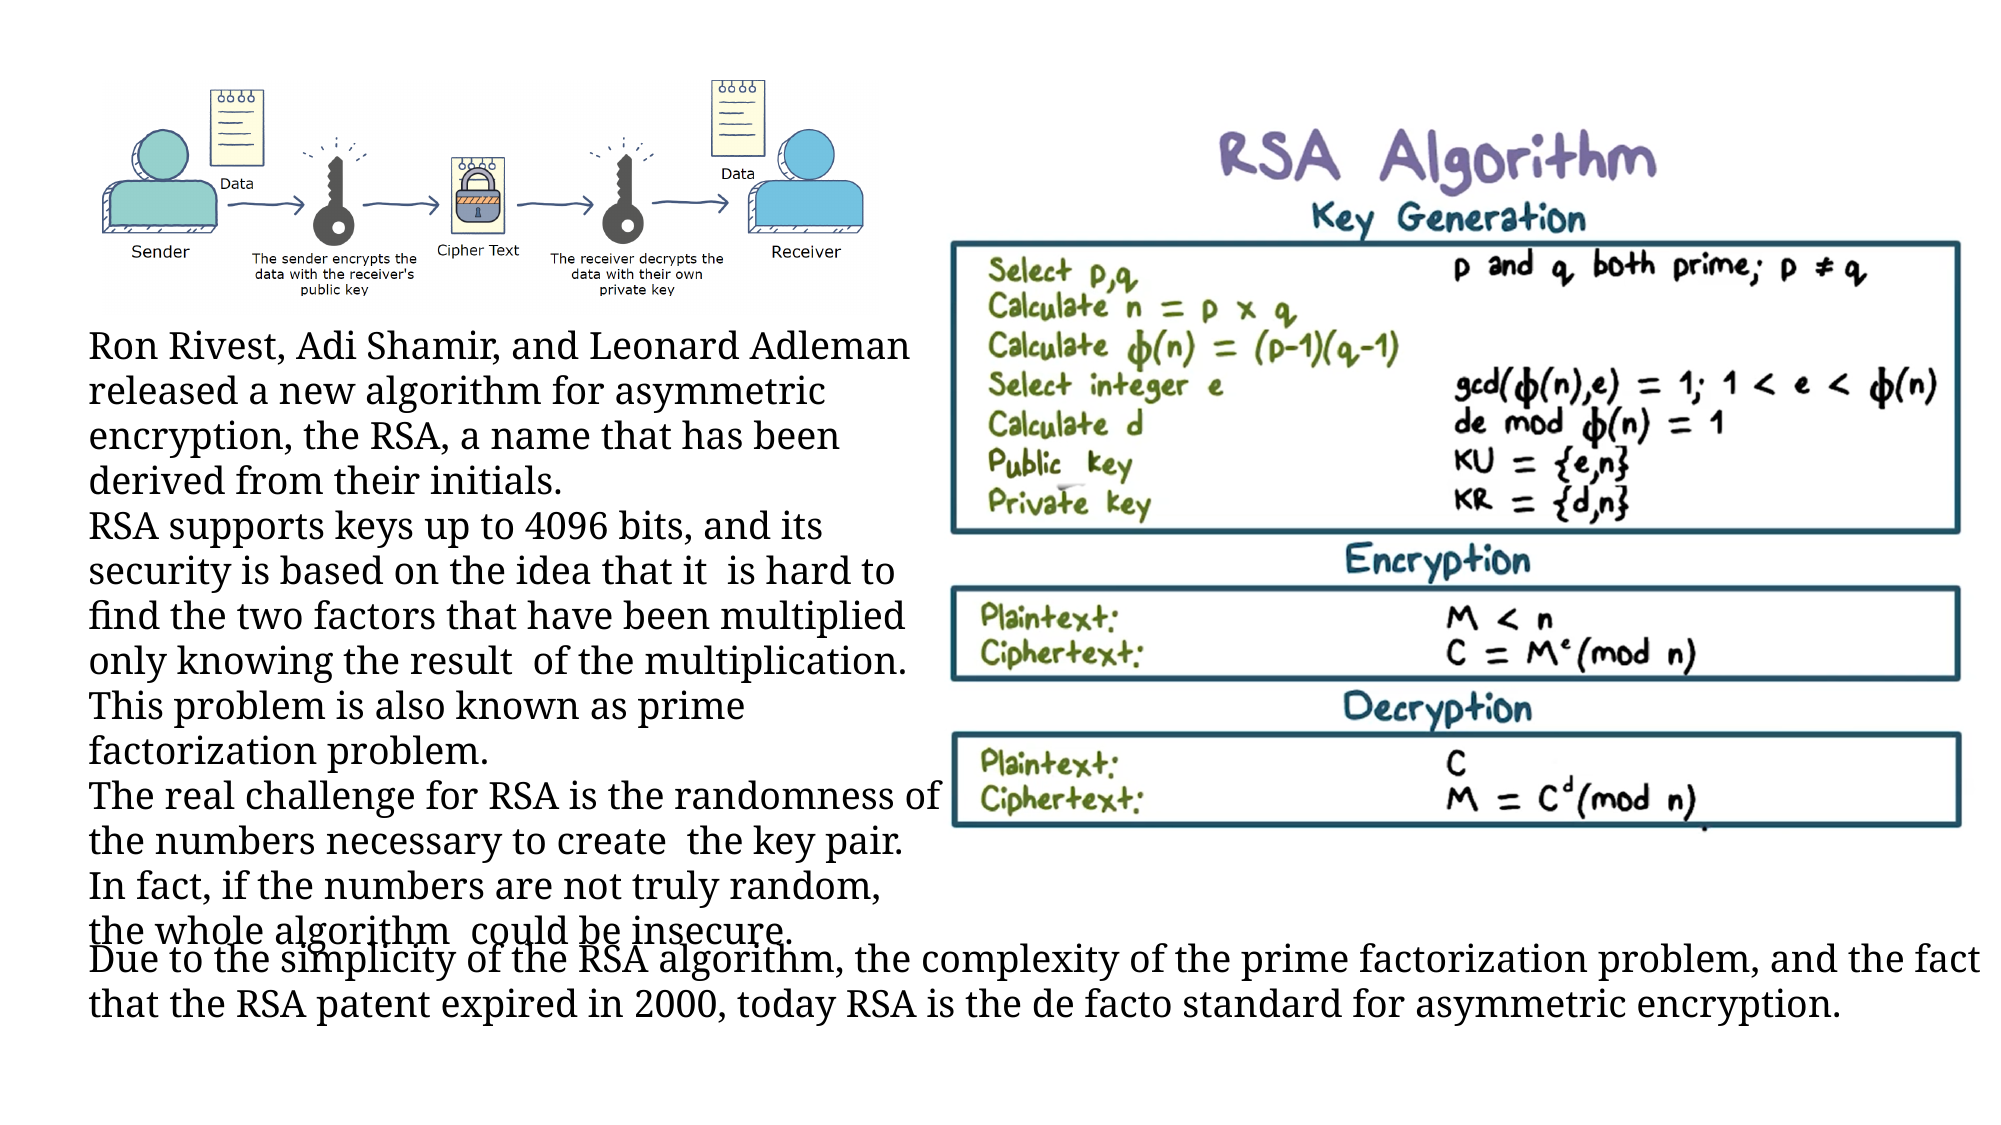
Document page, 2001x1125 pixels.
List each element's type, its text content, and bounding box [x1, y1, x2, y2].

text_box Due to the simplicity of the RSA algorithm, the complexity of the prime factorization problem, and the fact that the RSA patent expired in 2000, today RSA is the de facto standard for asymmetric encryption. [73, 927, 2000, 1032]
picture [102, 79, 879, 315]
picture [936, 123, 1982, 866]
text_box Ron Rivest, Adi Shamir, and Leonard Adleman released a new algorithm for asymmetric encryption, the RSA, a name that has been derived from their initials. RSA supports keys up to 4096 bits, and its security is based on the idea that it is hard to find the two factors that have been multiplied only knowing the result of the multiplication. This problem is also known as prime factorization problem. The real challenge for RSA is the randomness of the numbers necessary to create the key pair. In fact, if the numbers are not truly random, the whole algorithm could be insecure. [73, 314, 961, 927]
